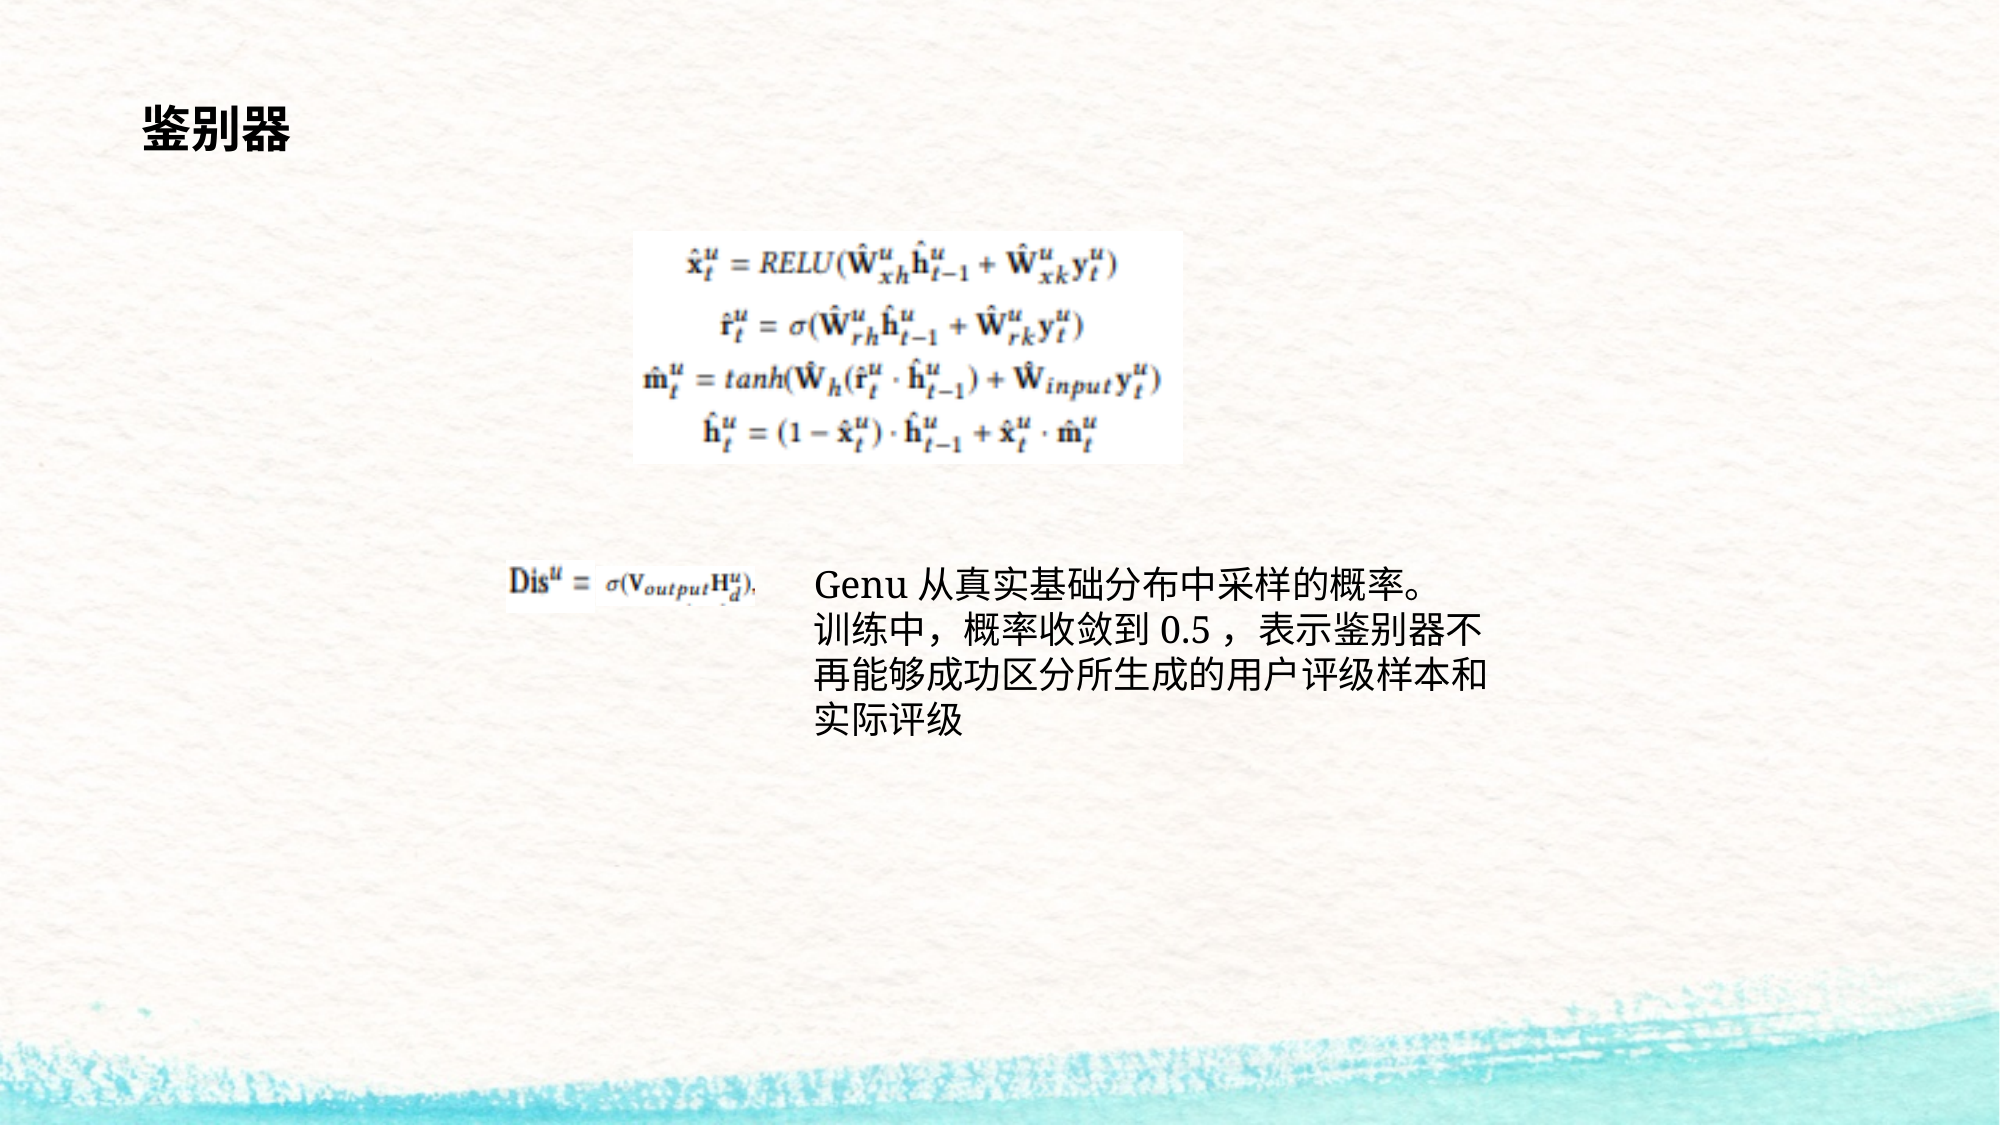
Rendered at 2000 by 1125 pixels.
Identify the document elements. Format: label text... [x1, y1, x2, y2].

text_box Genu从真实基础分布中采样的概率。 训练中，概率收敛到0.5，表示鉴别器不再能够成功区分所生成的用户评级样本和实际评级 [798, 553, 1532, 749]
picture [0, 0, 2000, 1125]
text_box 鉴别器 [126, 89, 307, 165]
